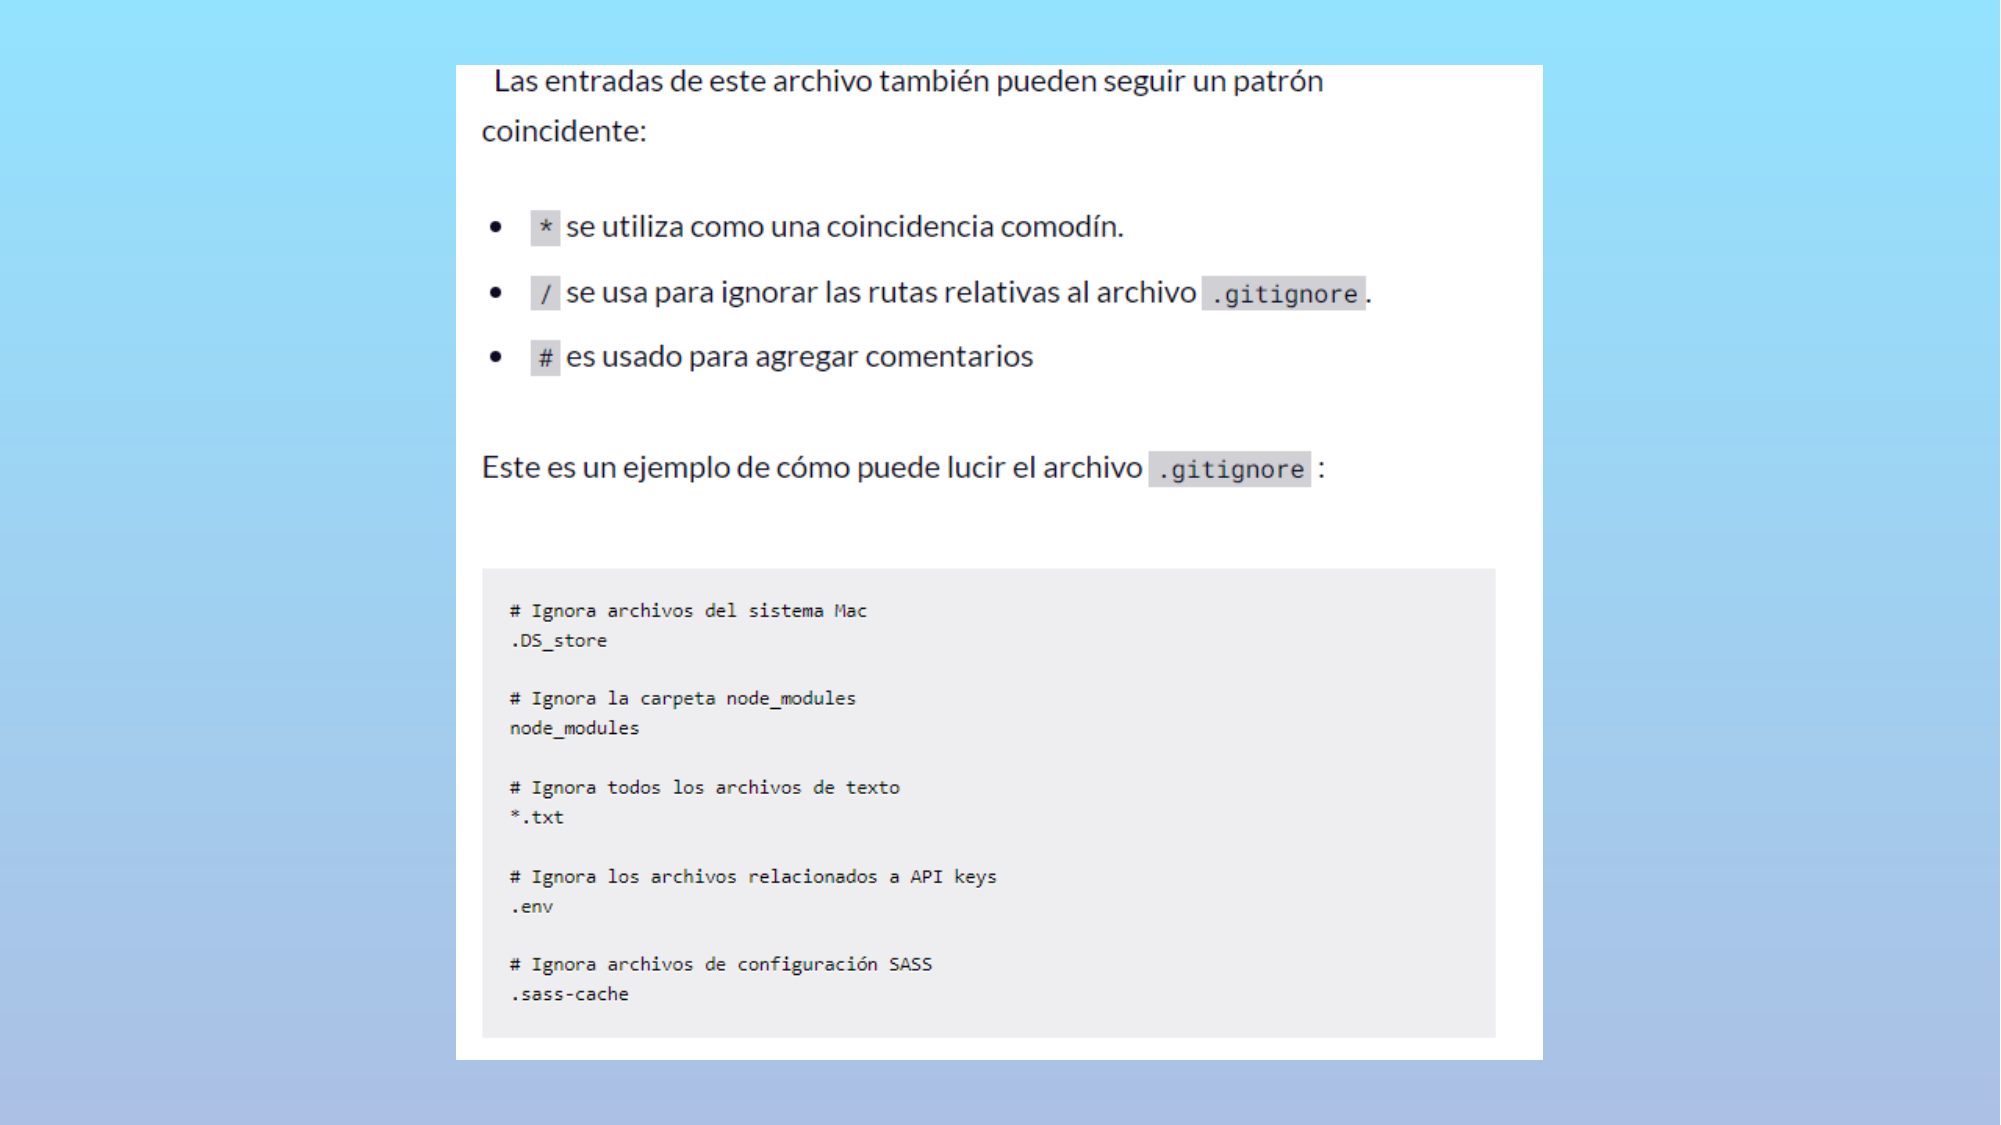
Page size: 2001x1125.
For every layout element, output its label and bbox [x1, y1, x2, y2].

picture [456, 65, 1544, 1060]
